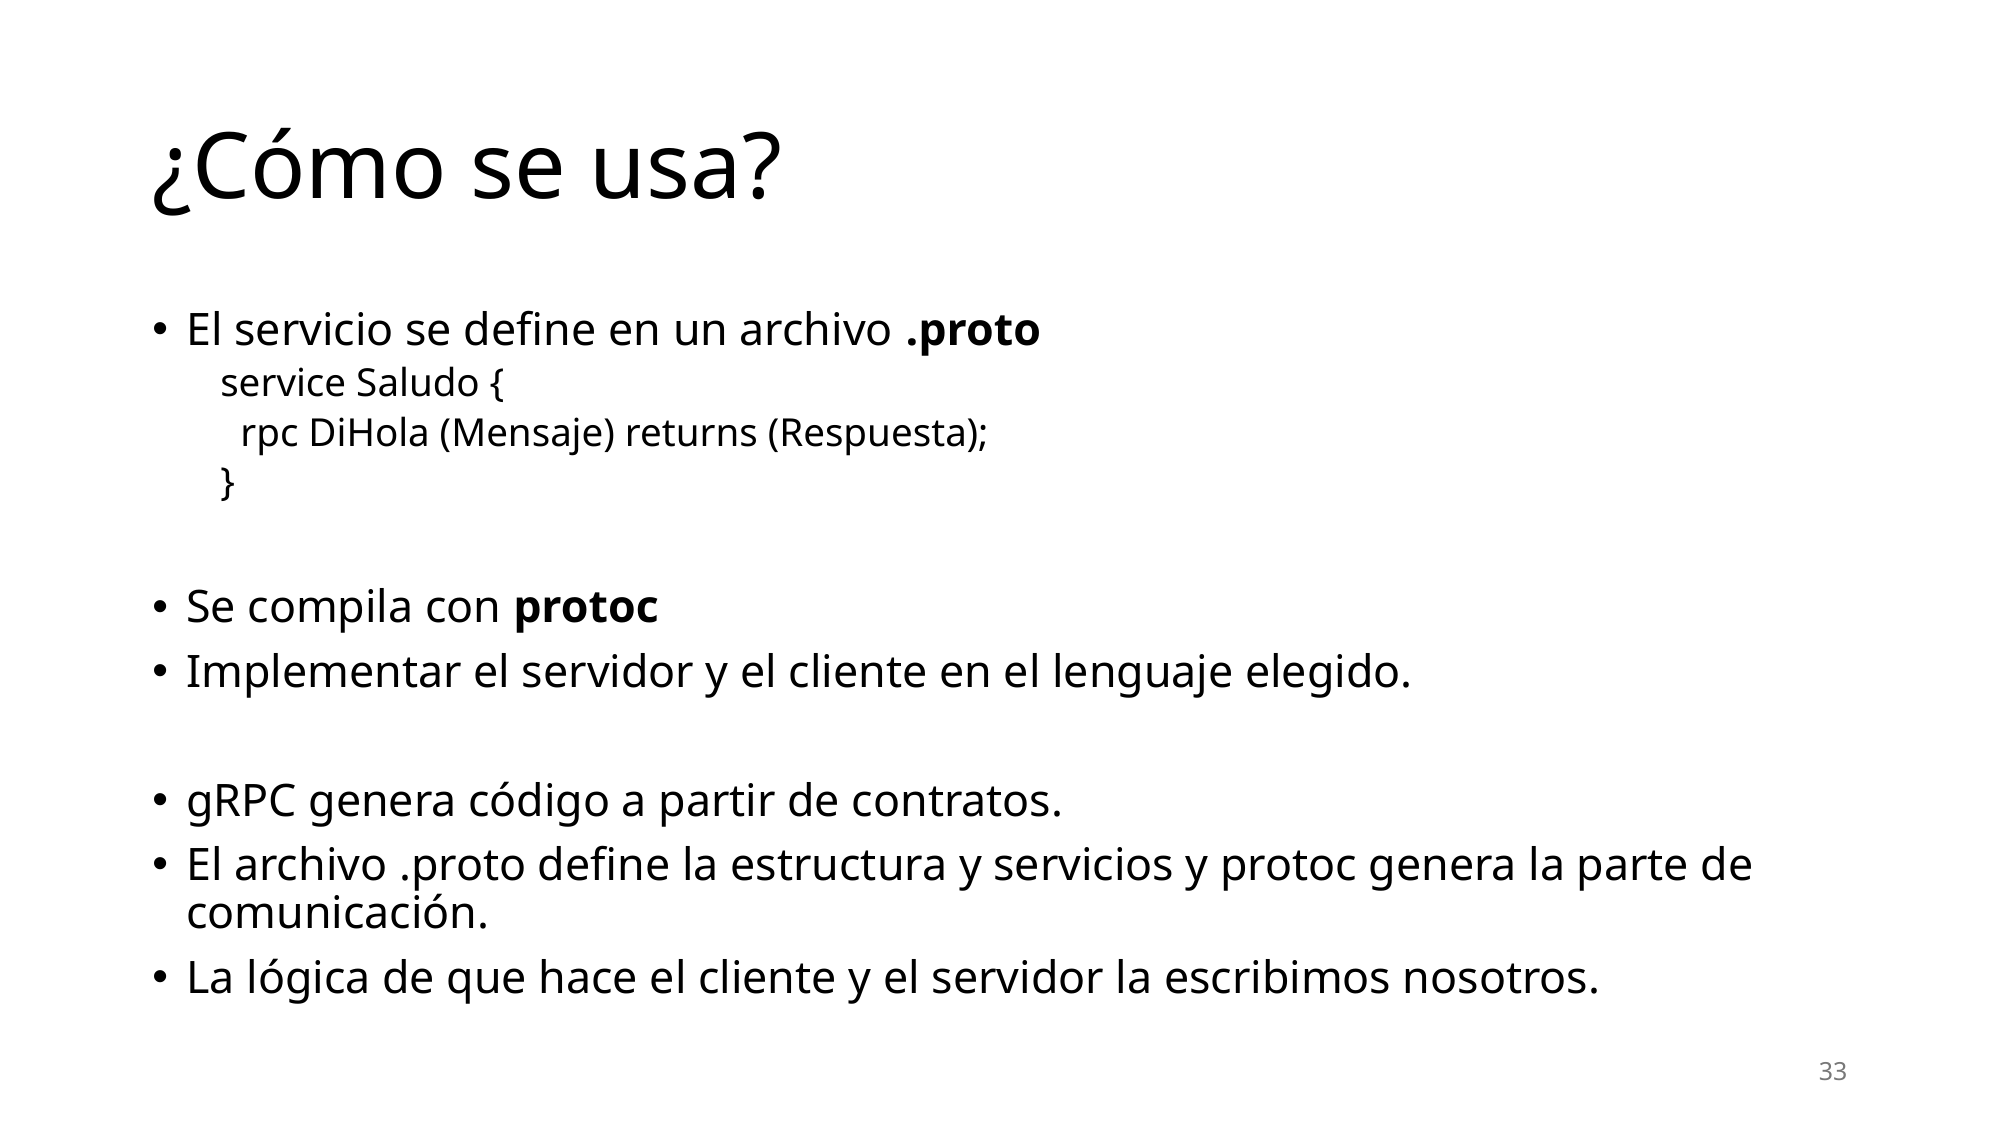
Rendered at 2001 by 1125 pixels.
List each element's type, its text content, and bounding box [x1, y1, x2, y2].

list El servicio se define en un archivo .proto service Saludo { rpc DiHola (Mensaje) returns (Respuesta); } Se compila con protoc Implementar el servidor y el cliente en el lenguaje elegido. gRPC genera código a partir de contratos. El archivo .proto define la estructura y servicios y protoc genera la parte de comunicación. La lógica de que hace el cliente y el servidor la escribimos nosotros. [137, 299, 1863, 1014]
title ¿Cómo se usa? [137, 59, 1863, 278]
slide_number 33 [1412, 1042, 1863, 1103]
